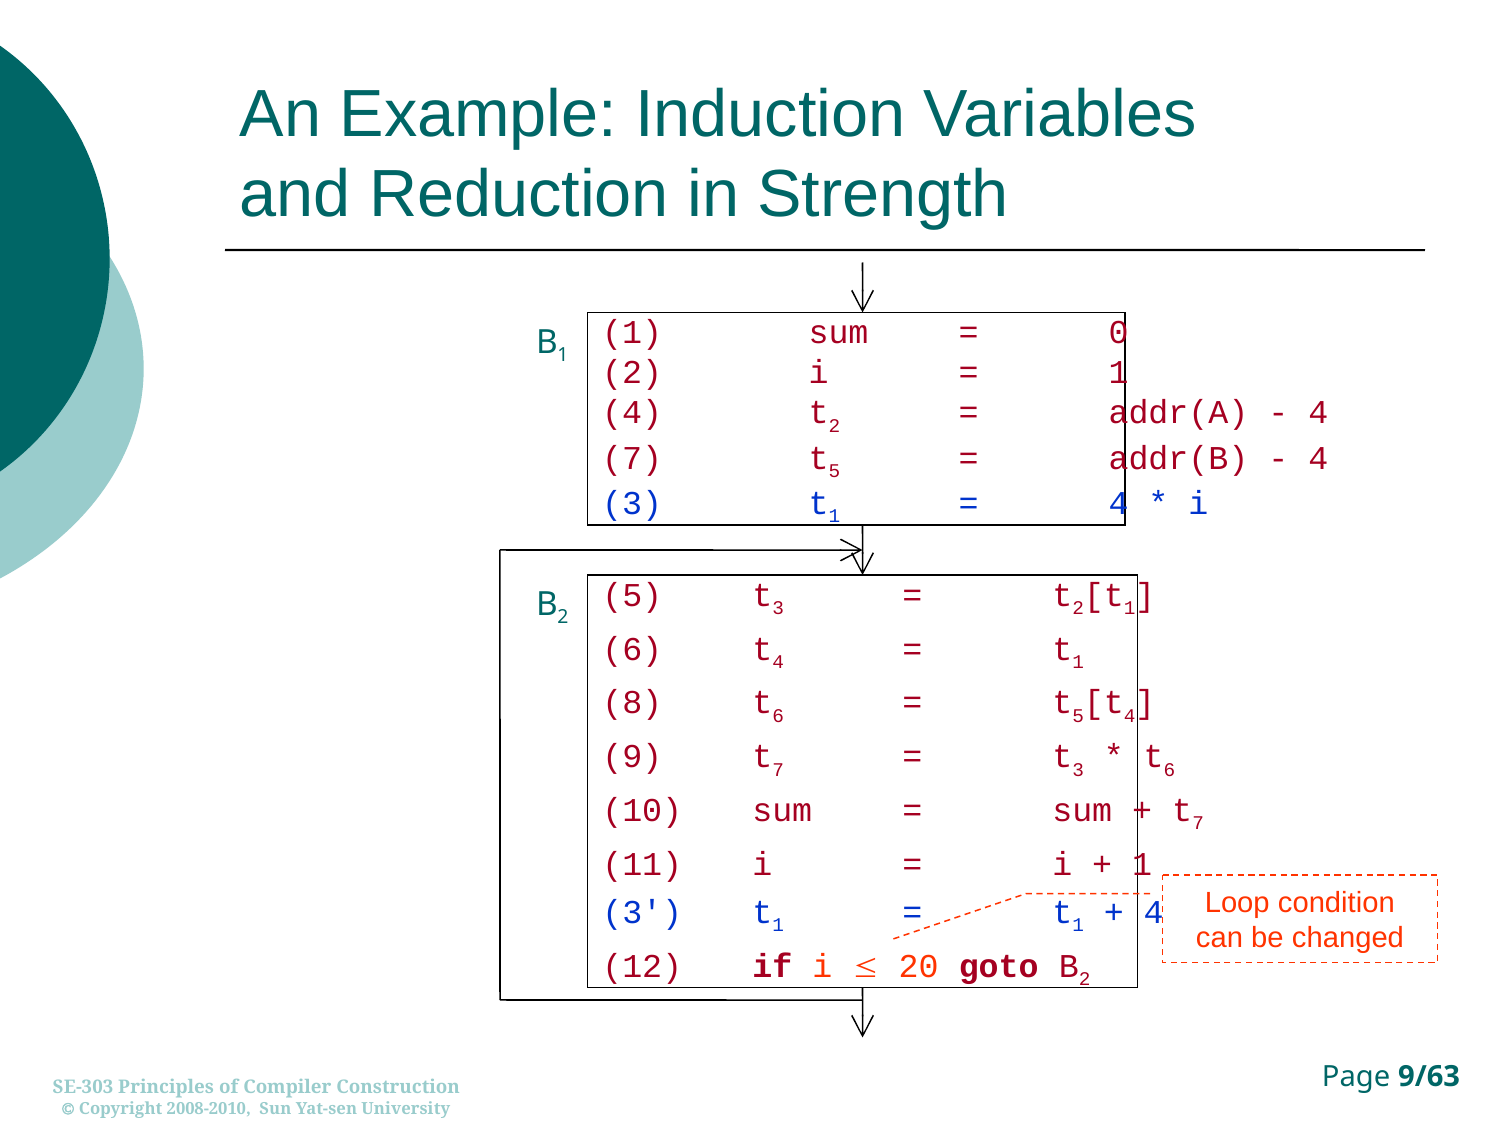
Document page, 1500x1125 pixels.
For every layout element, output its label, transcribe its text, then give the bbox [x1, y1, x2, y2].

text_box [499, 262, 1438, 1038]
footer SE-303 Principles of Compiler Construction  Copyright 2008-2010, Sun Yat-sen University [0, 1049, 513, 1125]
title An Example: Induction Variables and Reduction in Strength [224, 49, 1425, 238]
